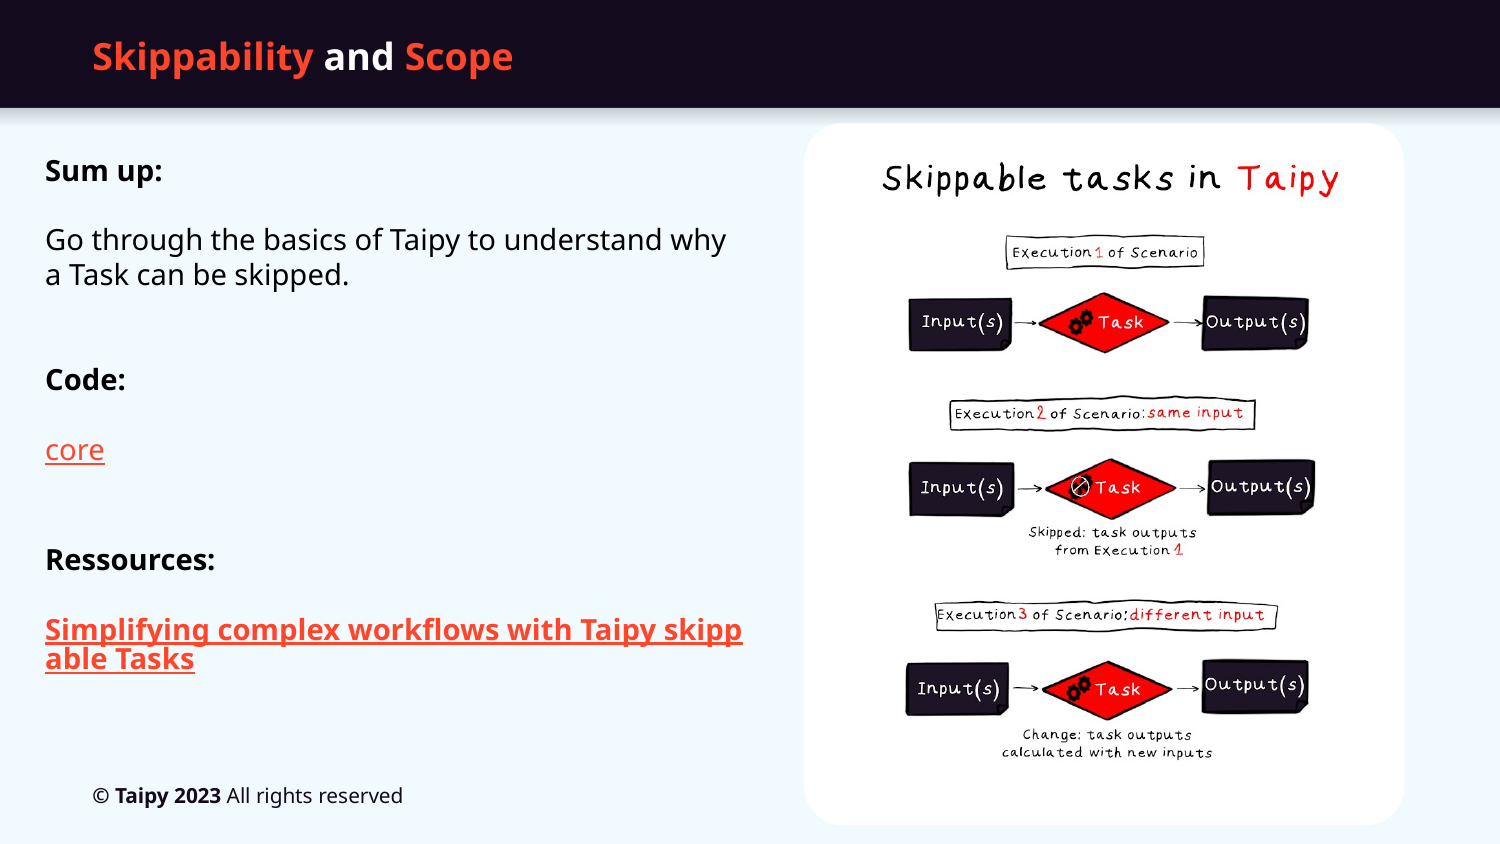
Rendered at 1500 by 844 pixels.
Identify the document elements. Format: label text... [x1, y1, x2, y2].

text_box Sum up: Go through the basics of Taipy to understand why a Task can be skipped. Code: core Ressources: Simplifying complex workflows with Taipy skippable Tasks [30, 136, 762, 666]
text_box [804, 123, 1404, 825]
picture [848, 129, 1364, 816]
title Skippability and Scope [77, 2, 1427, 108]
